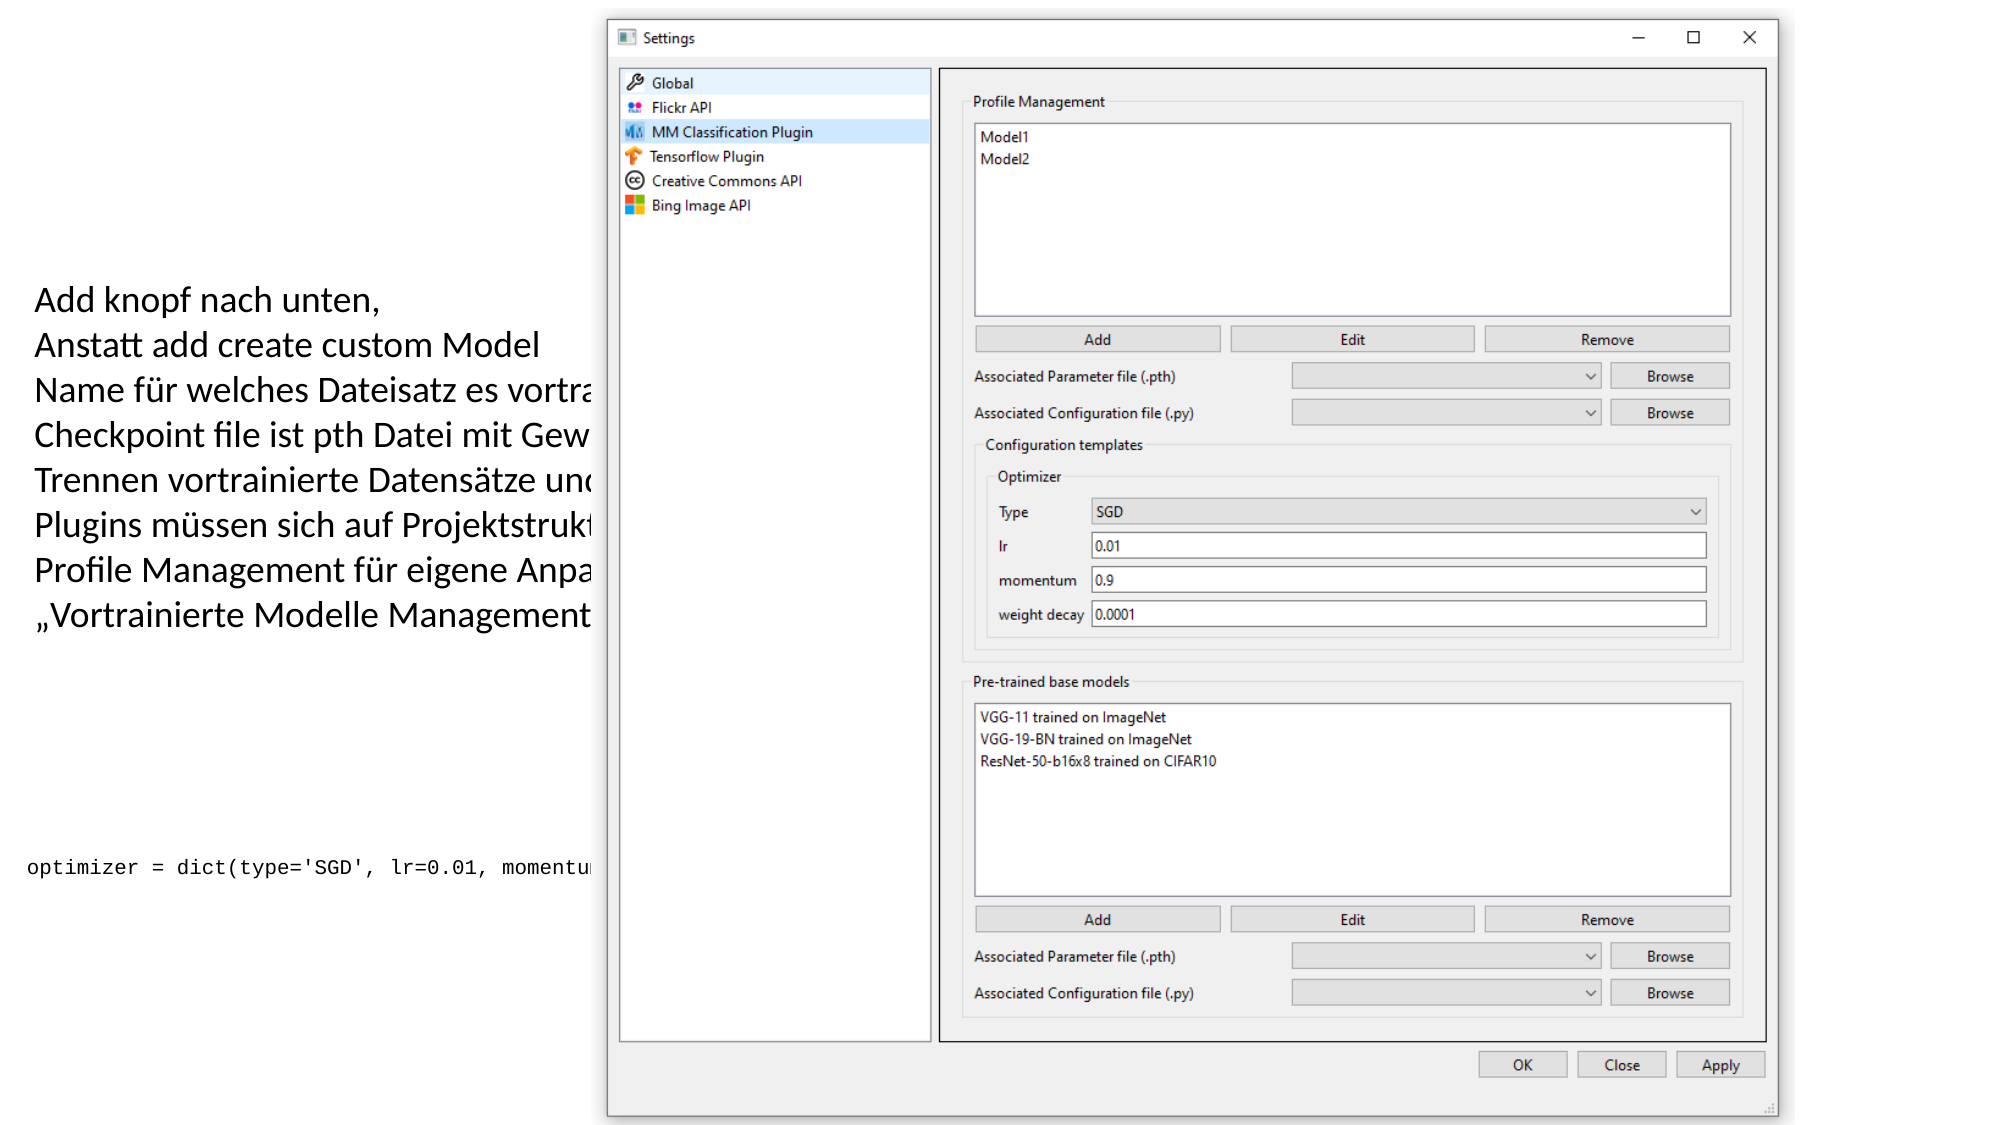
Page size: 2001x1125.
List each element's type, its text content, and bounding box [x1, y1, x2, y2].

picture [591, 8, 1795, 1125]
text_box optimizer = dict(type='SGD', lr=0.01, momentum=0.9, weight_decay=0.0001) [26, 853, 591, 879]
text_box Add knopf nach unten, Anstatt add create custom Model Name für welches Dateisatz es vortrainiert wurde (imagenet) Checkpoint file ist pth Datei mit Gewichten Trennen vortrainierte Datensätze und aktuelle Modelle Plugins müssen sich auf Projektstruktur anpassen Profile Management für eigene Anpassungen „Vortrainierte Modelle Management“ um die Basis Modelle zu Verwalten [19, 267, 591, 868]
